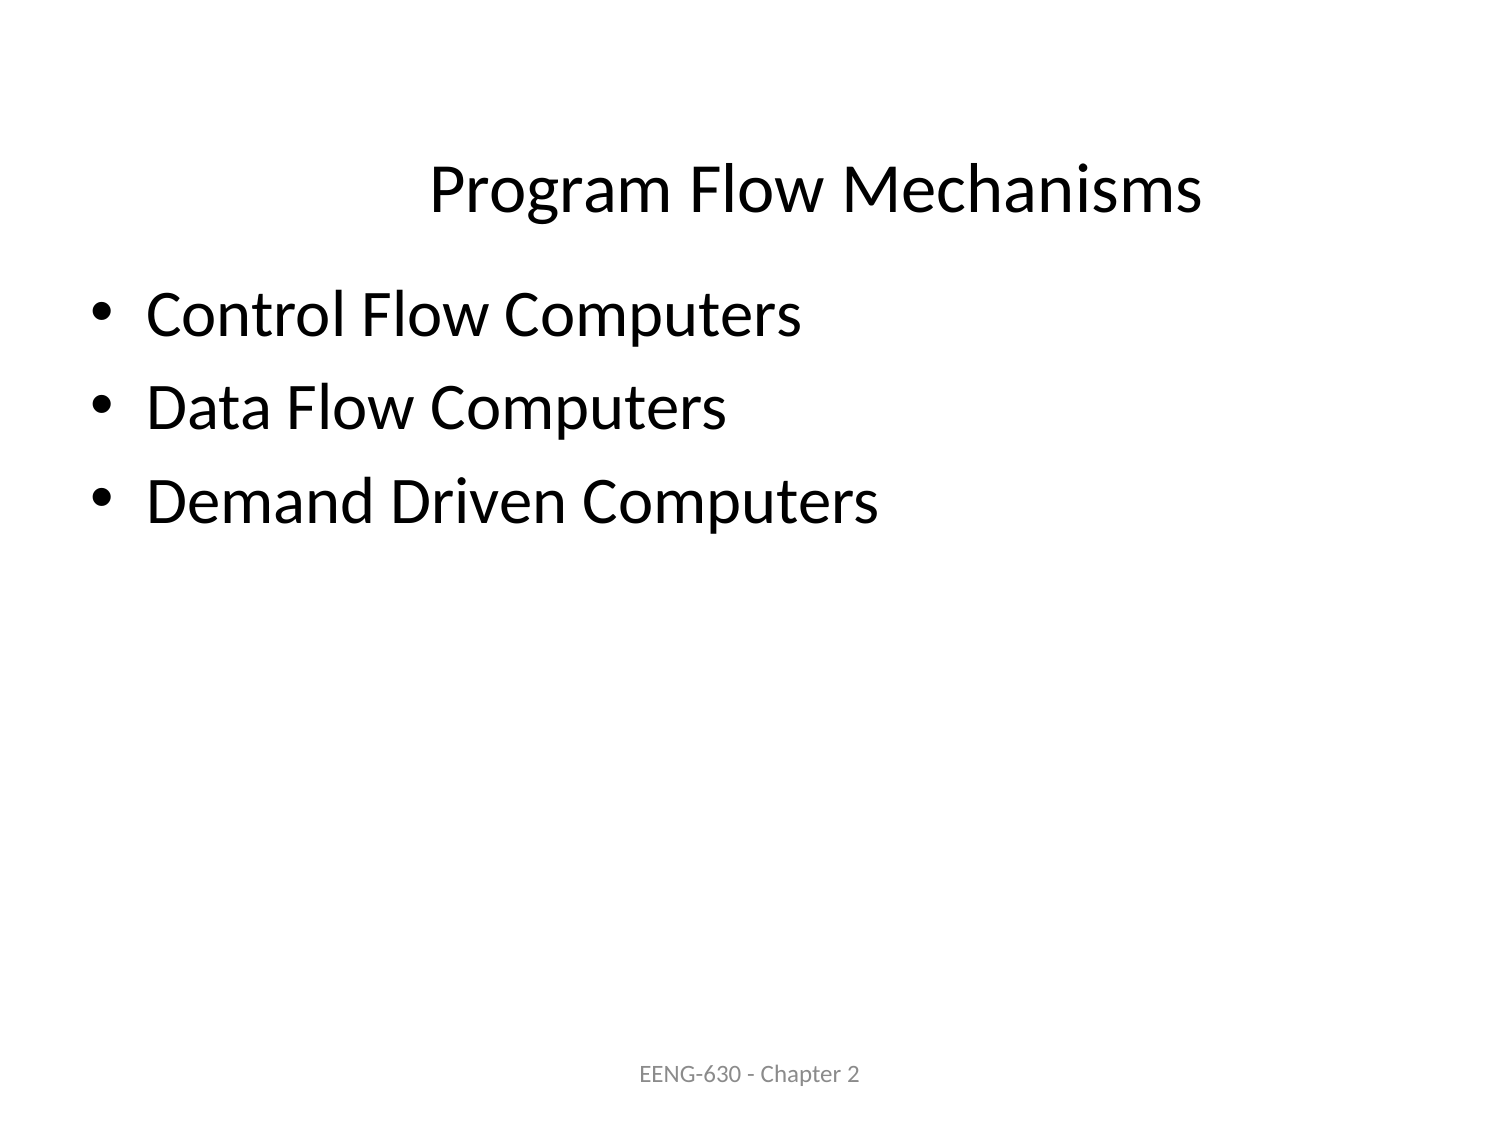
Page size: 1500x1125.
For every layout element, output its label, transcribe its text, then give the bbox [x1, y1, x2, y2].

list Control Flow Computers Data Flow Computers Demand Driven Computers [75, 262, 1425, 1005]
title Program Flow Mechanisms [179, 134, 1455, 235]
footer EENG-630 - Chapter 2 [512, 1042, 988, 1103]
